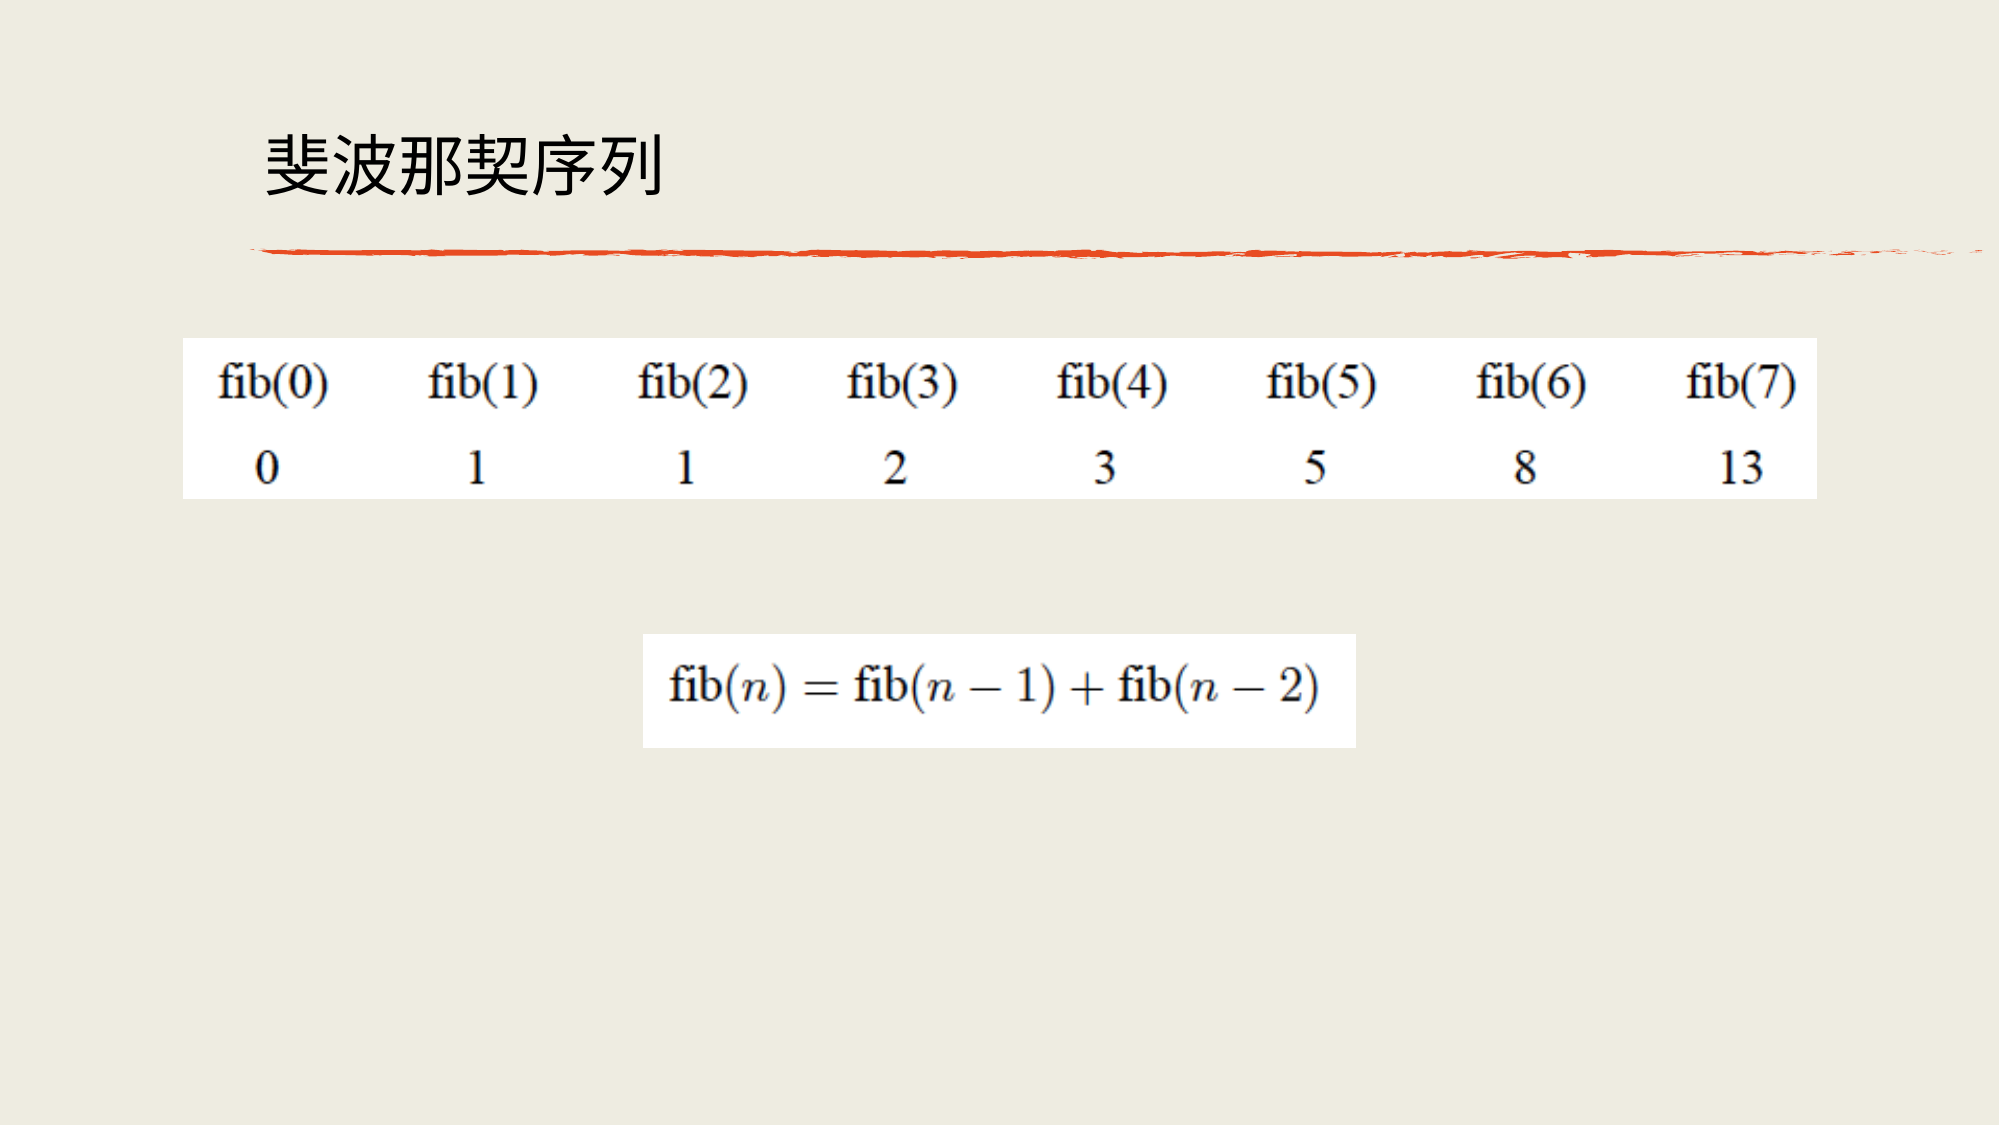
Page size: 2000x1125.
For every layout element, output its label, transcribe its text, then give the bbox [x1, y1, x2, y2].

picture [182, 337, 1817, 499]
title 斐波那契序列 [249, 45, 1750, 213]
picture [643, 634, 1356, 748]
